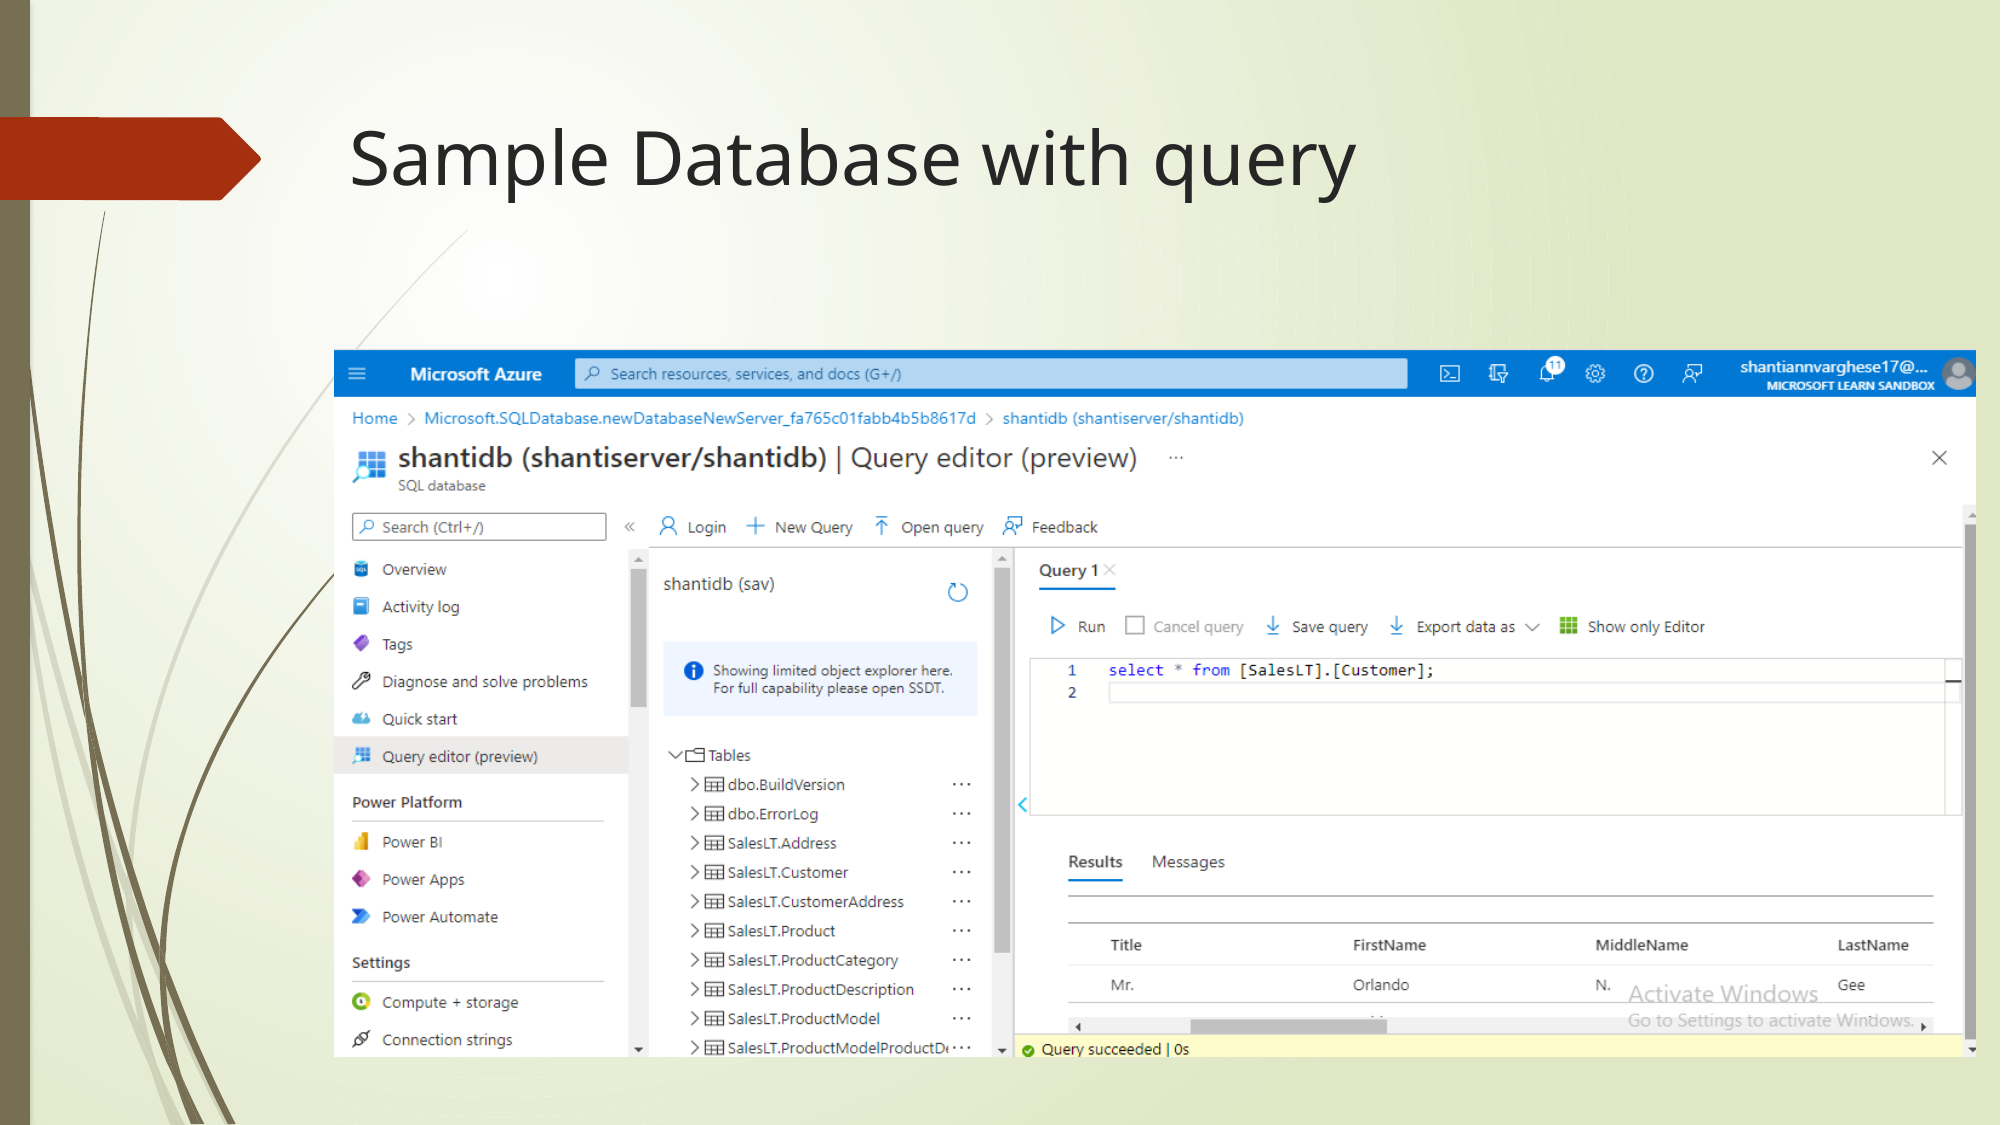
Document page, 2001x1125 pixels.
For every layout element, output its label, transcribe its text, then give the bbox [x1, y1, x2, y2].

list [334, 349, 1976, 1058]
title Sample Database with query [334, 102, 1888, 313]
